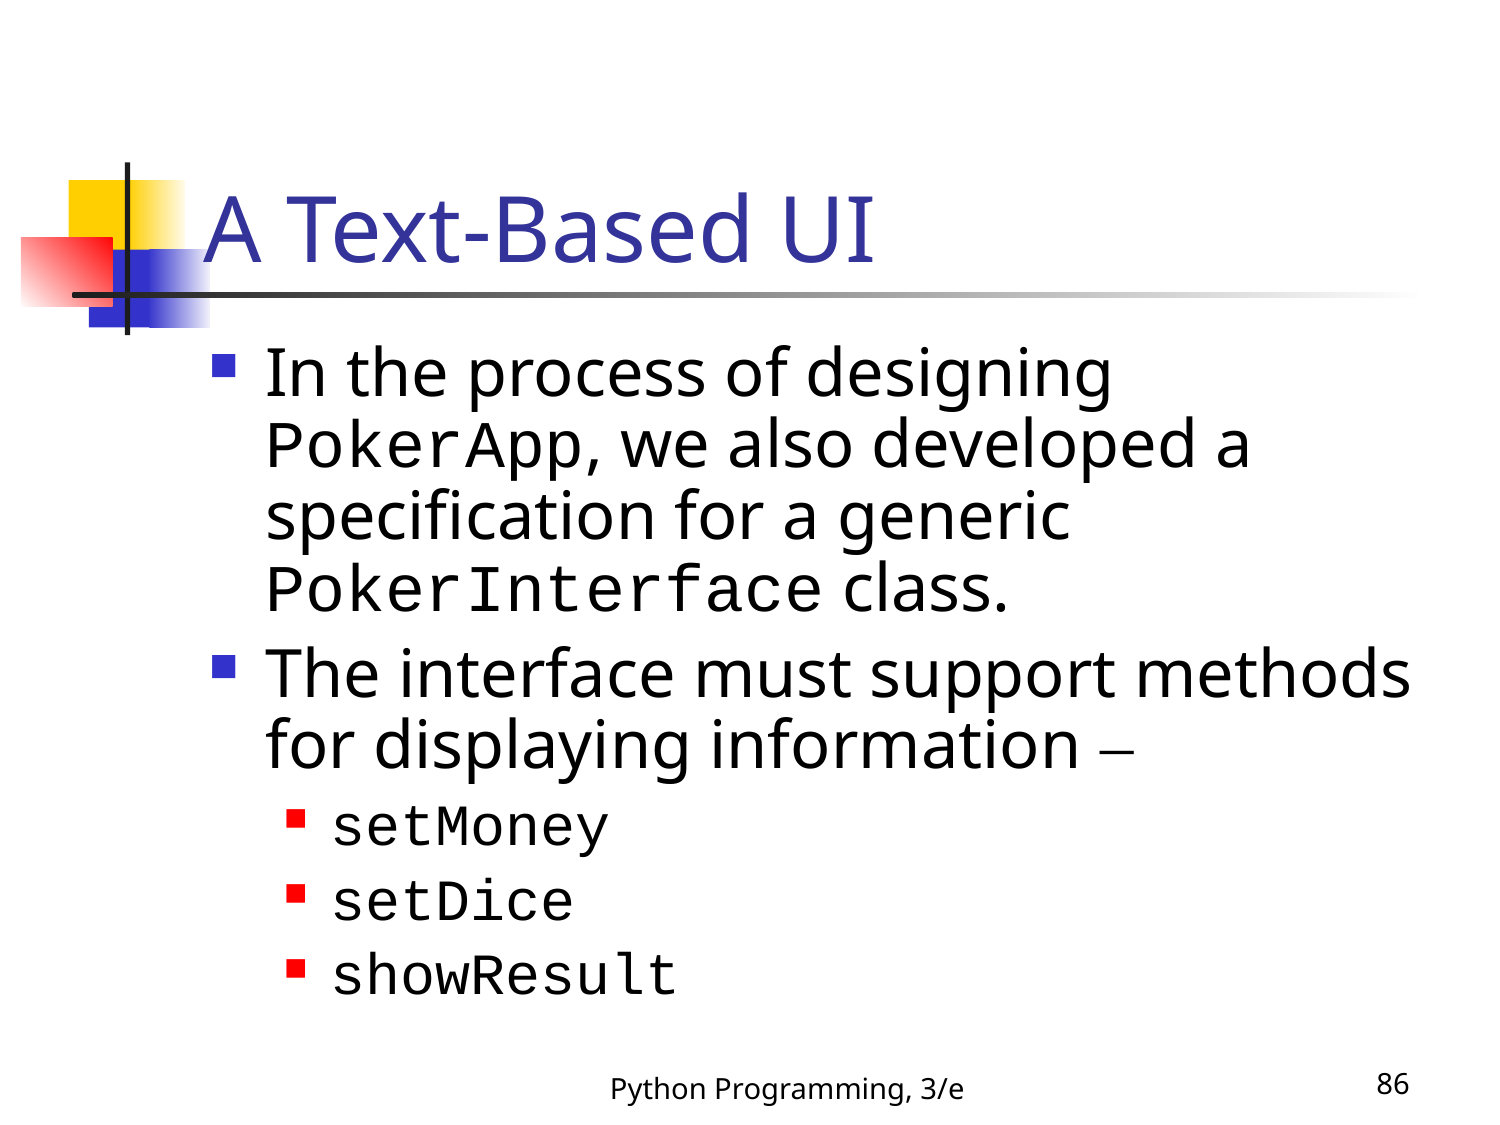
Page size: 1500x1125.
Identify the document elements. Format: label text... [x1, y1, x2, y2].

slide_number 86 [1112, 1037, 1426, 1113]
list In the process of designing PokerApp, we also developed a specification for a generic PokerInterface class. The interface must support methods for displaying information – setMoney setDice showResult [193, 331, 1469, 1006]
title A Text-Based UI [188, 101, 1468, 289]
footer Python Programming, 3/e [549, 1037, 1026, 1113]
